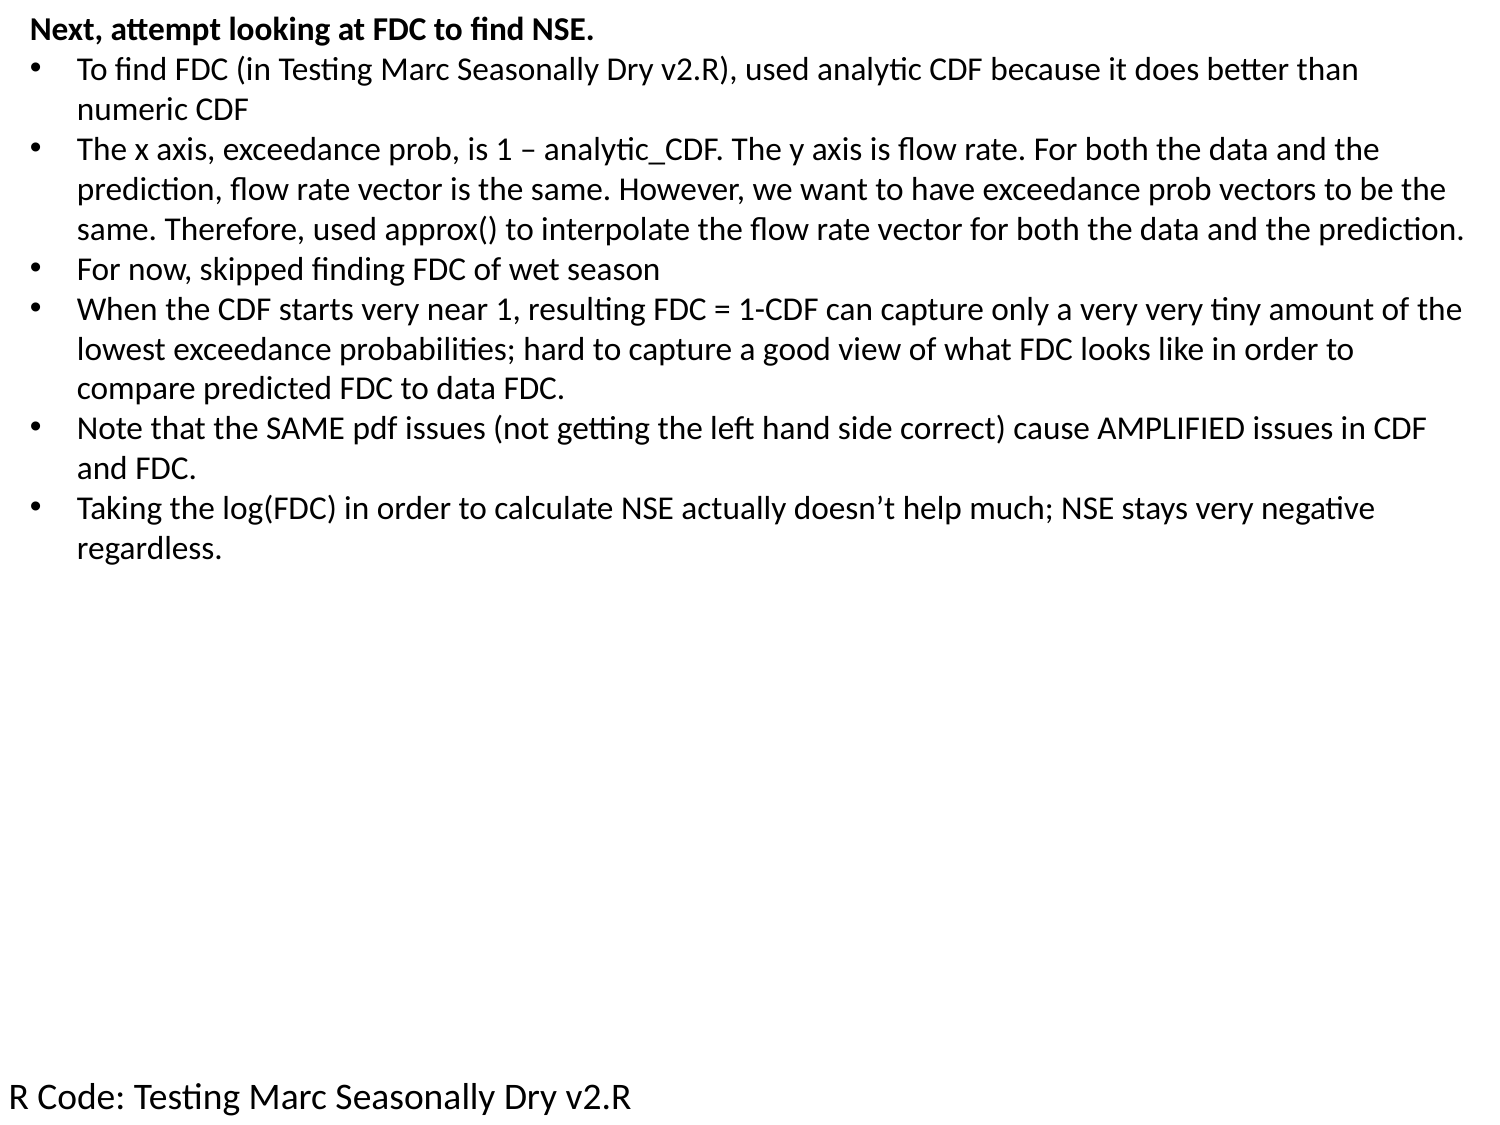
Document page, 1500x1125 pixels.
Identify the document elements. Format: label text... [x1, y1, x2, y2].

text_box R Code: Testing Marc Seasonally Dry v2.R [0, 1064, 647, 1125]
text_box Next, attempt looking at FDC to find NSE. To find FDC (in Testing Marc Seasonally Dry v2.R), used analytic CDF because it does better than numeric CDF The x axis, exceedance prob, is 1 – analytic_CDF. The y axis is flow rate. For both the data and the prediction, flow rate vector is the same. However, we want to have exceedance prob vectors to be the same. Therefore, used approx() to interpolate the flow rate vector for both the data and the prediction. For now, skipped finding FDC of wet season When the CDF starts very near 1, resulting FDC = 1-CDF can capture only a very very tiny amount of the lowest exceedance probabilities; hard to capture a good view of what FDC looks like in order to compare predicted FDC to data FDC. Note that the SAME pdf issues (not getting the left hand side correct) cause AMPLIFIED issues in CDF and FDC. Taking the log(FDC) in order to calculate NSE actually doesn’t help much; NSE stays very negative regardless. [15, 0, 1486, 574]
